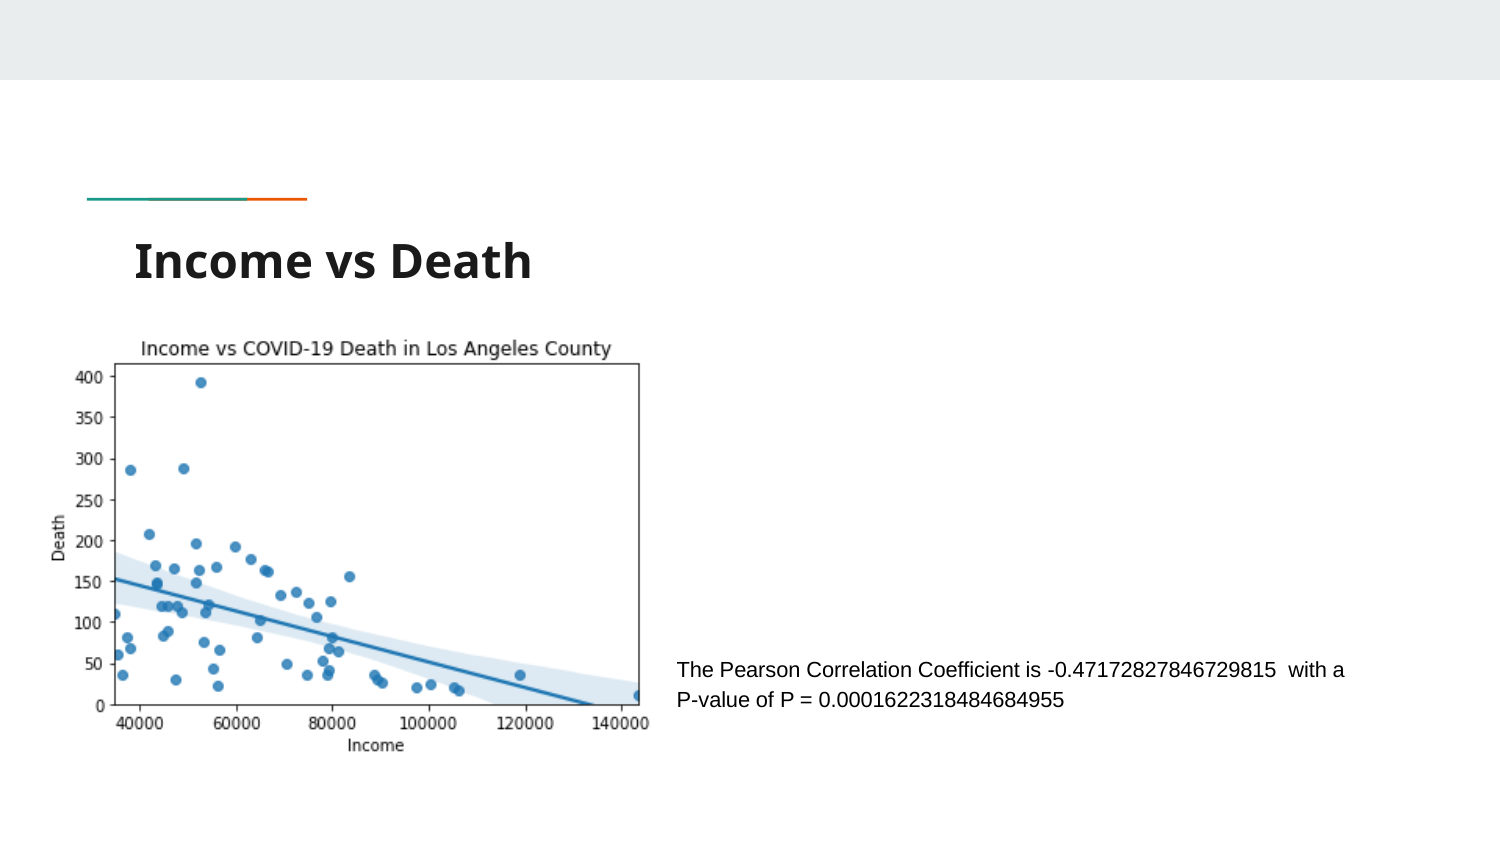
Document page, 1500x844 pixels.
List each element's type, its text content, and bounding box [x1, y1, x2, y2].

text_box The Pearson Correlation Coefficient is -0.47172827846729815 with a P-value of P = 0.0001622318484684955 [666, 636, 1385, 762]
title Income vs Death [119, 216, 1381, 305]
picture [41, 328, 662, 764]
